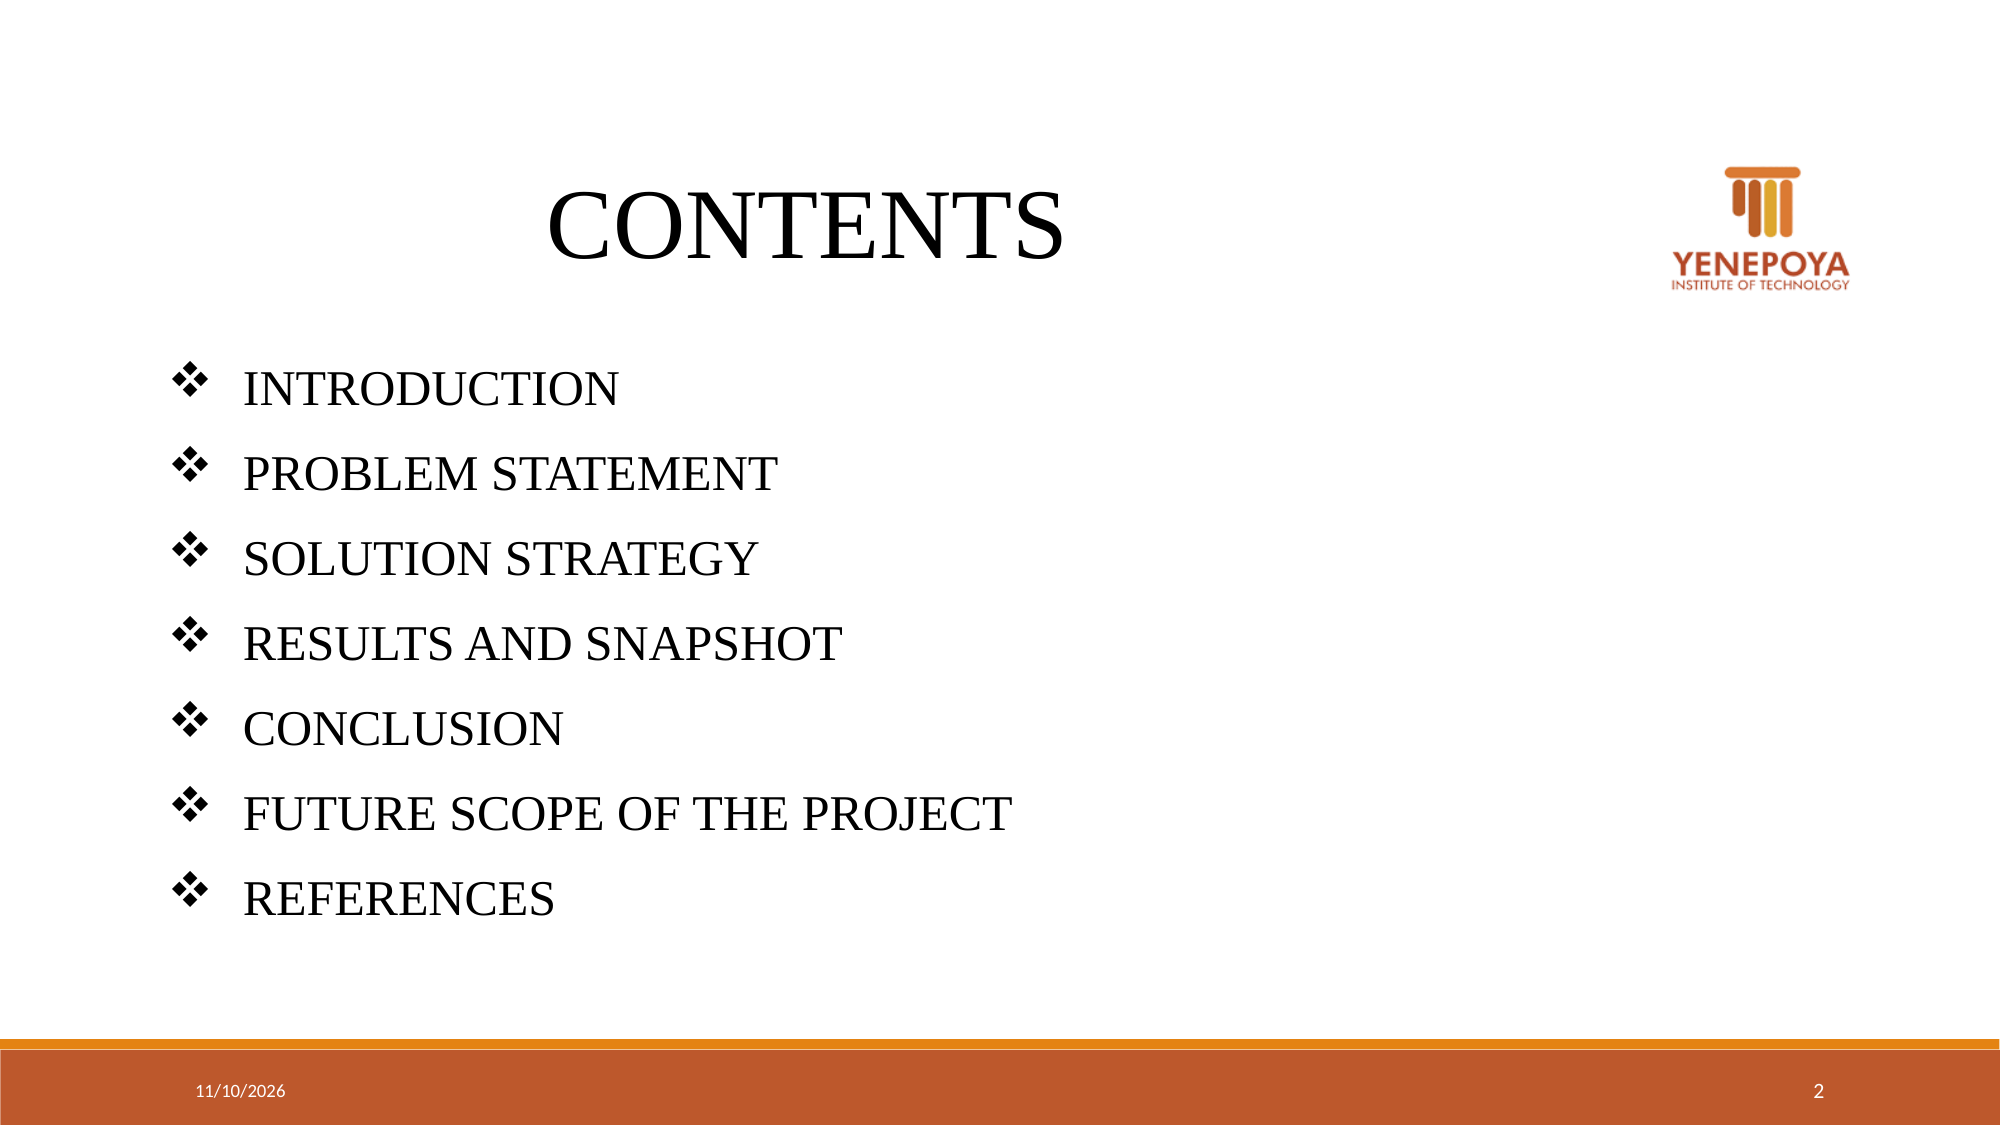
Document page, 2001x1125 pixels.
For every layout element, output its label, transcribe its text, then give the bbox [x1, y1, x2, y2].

picture [1652, 150, 1875, 299]
text_box CONTENTS [307, 151, 1308, 286]
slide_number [180, 1059, 586, 1120]
slide_number 2 [1624, 1059, 1840, 1120]
text_box INTRODUCTION PROBLEM STATEMENT SOLUTION STRATEGY RESULTS AND SNAPSHOT CONCLUSION FUTURE SCOPE OF THE PROJECT REFERENCES [153, 348, 1153, 933]
